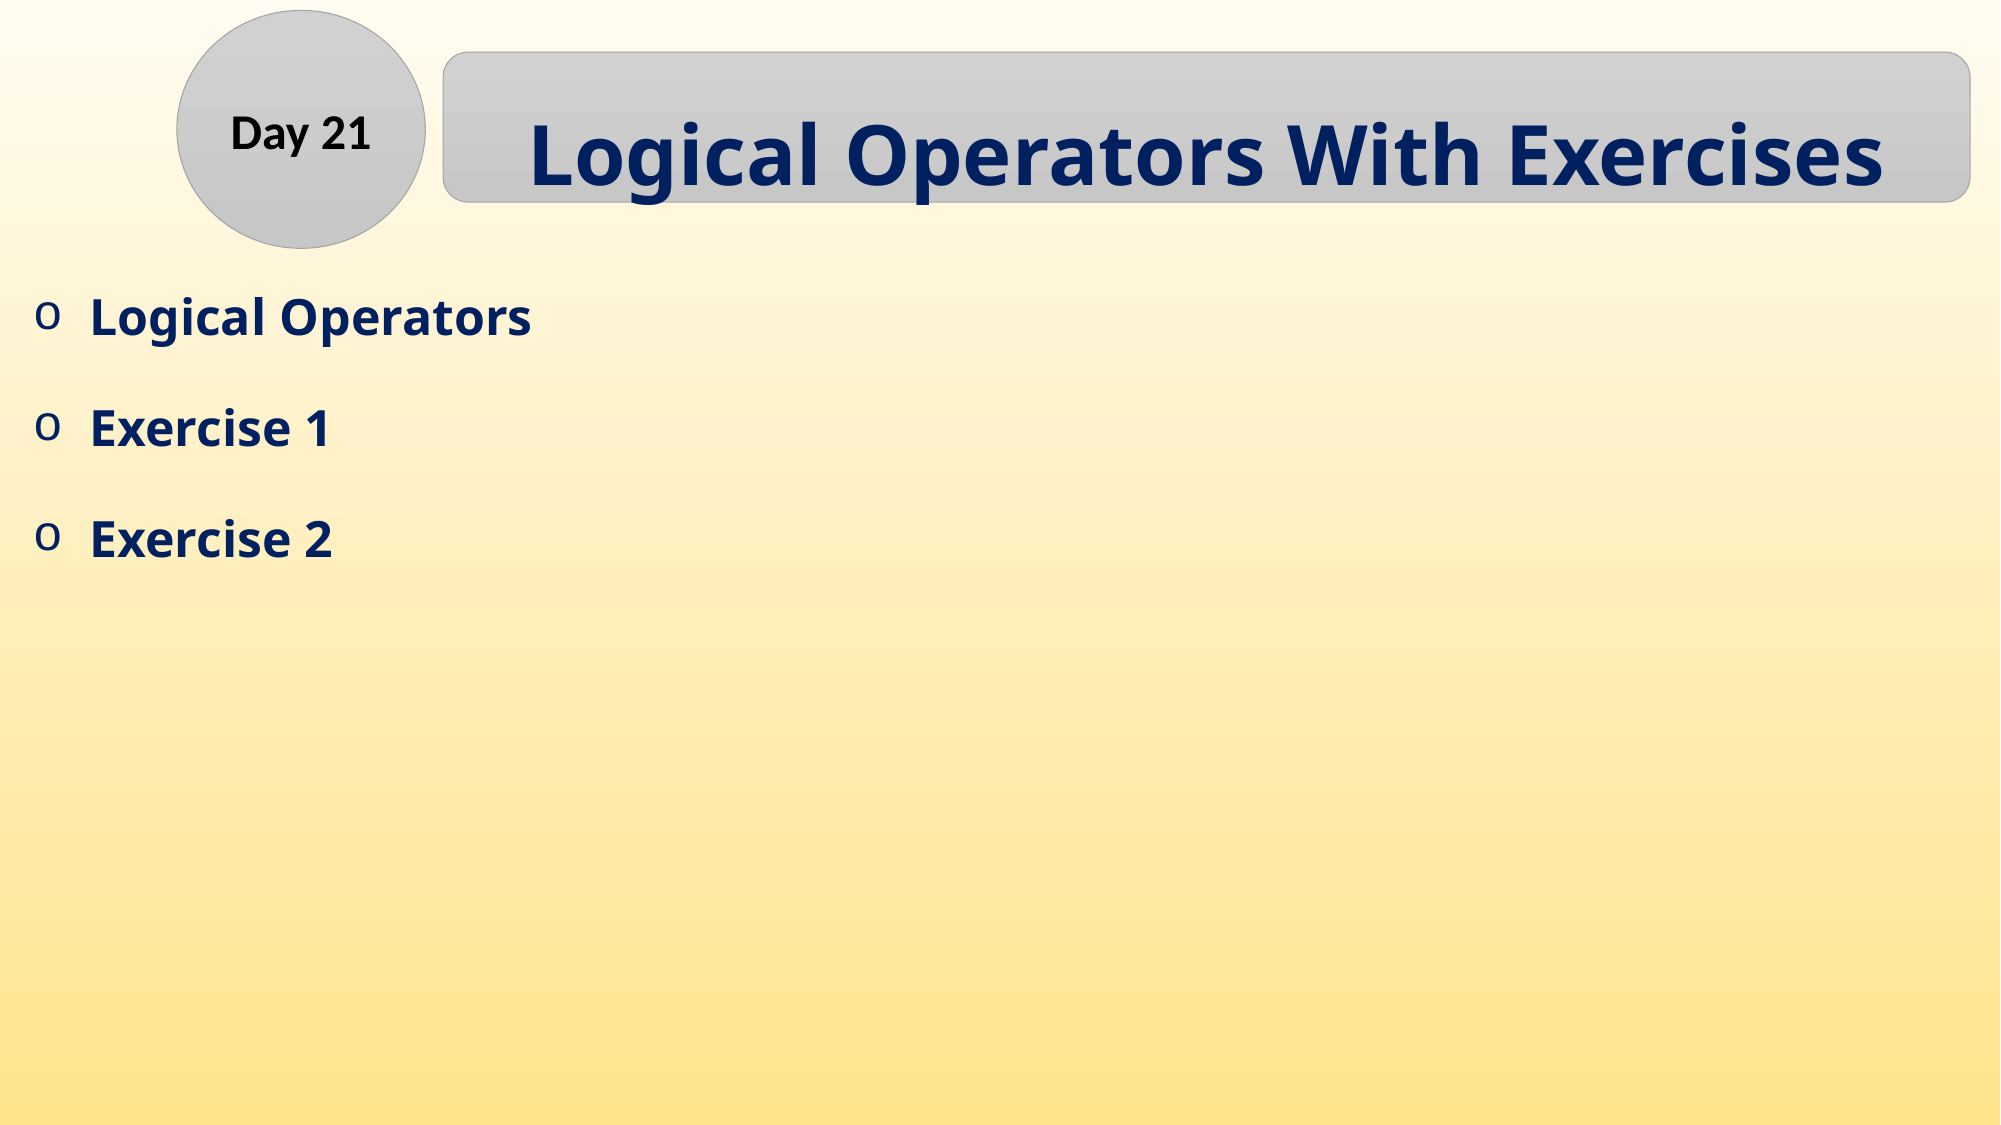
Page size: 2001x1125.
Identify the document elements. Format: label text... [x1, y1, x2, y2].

text_box Logical Operators With Exercises [442, 51, 1971, 203]
text_box Day 21 [176, 9, 426, 249]
list Logical Operators Exercise 1 Exercise 2 [17, 248, 1848, 1090]
